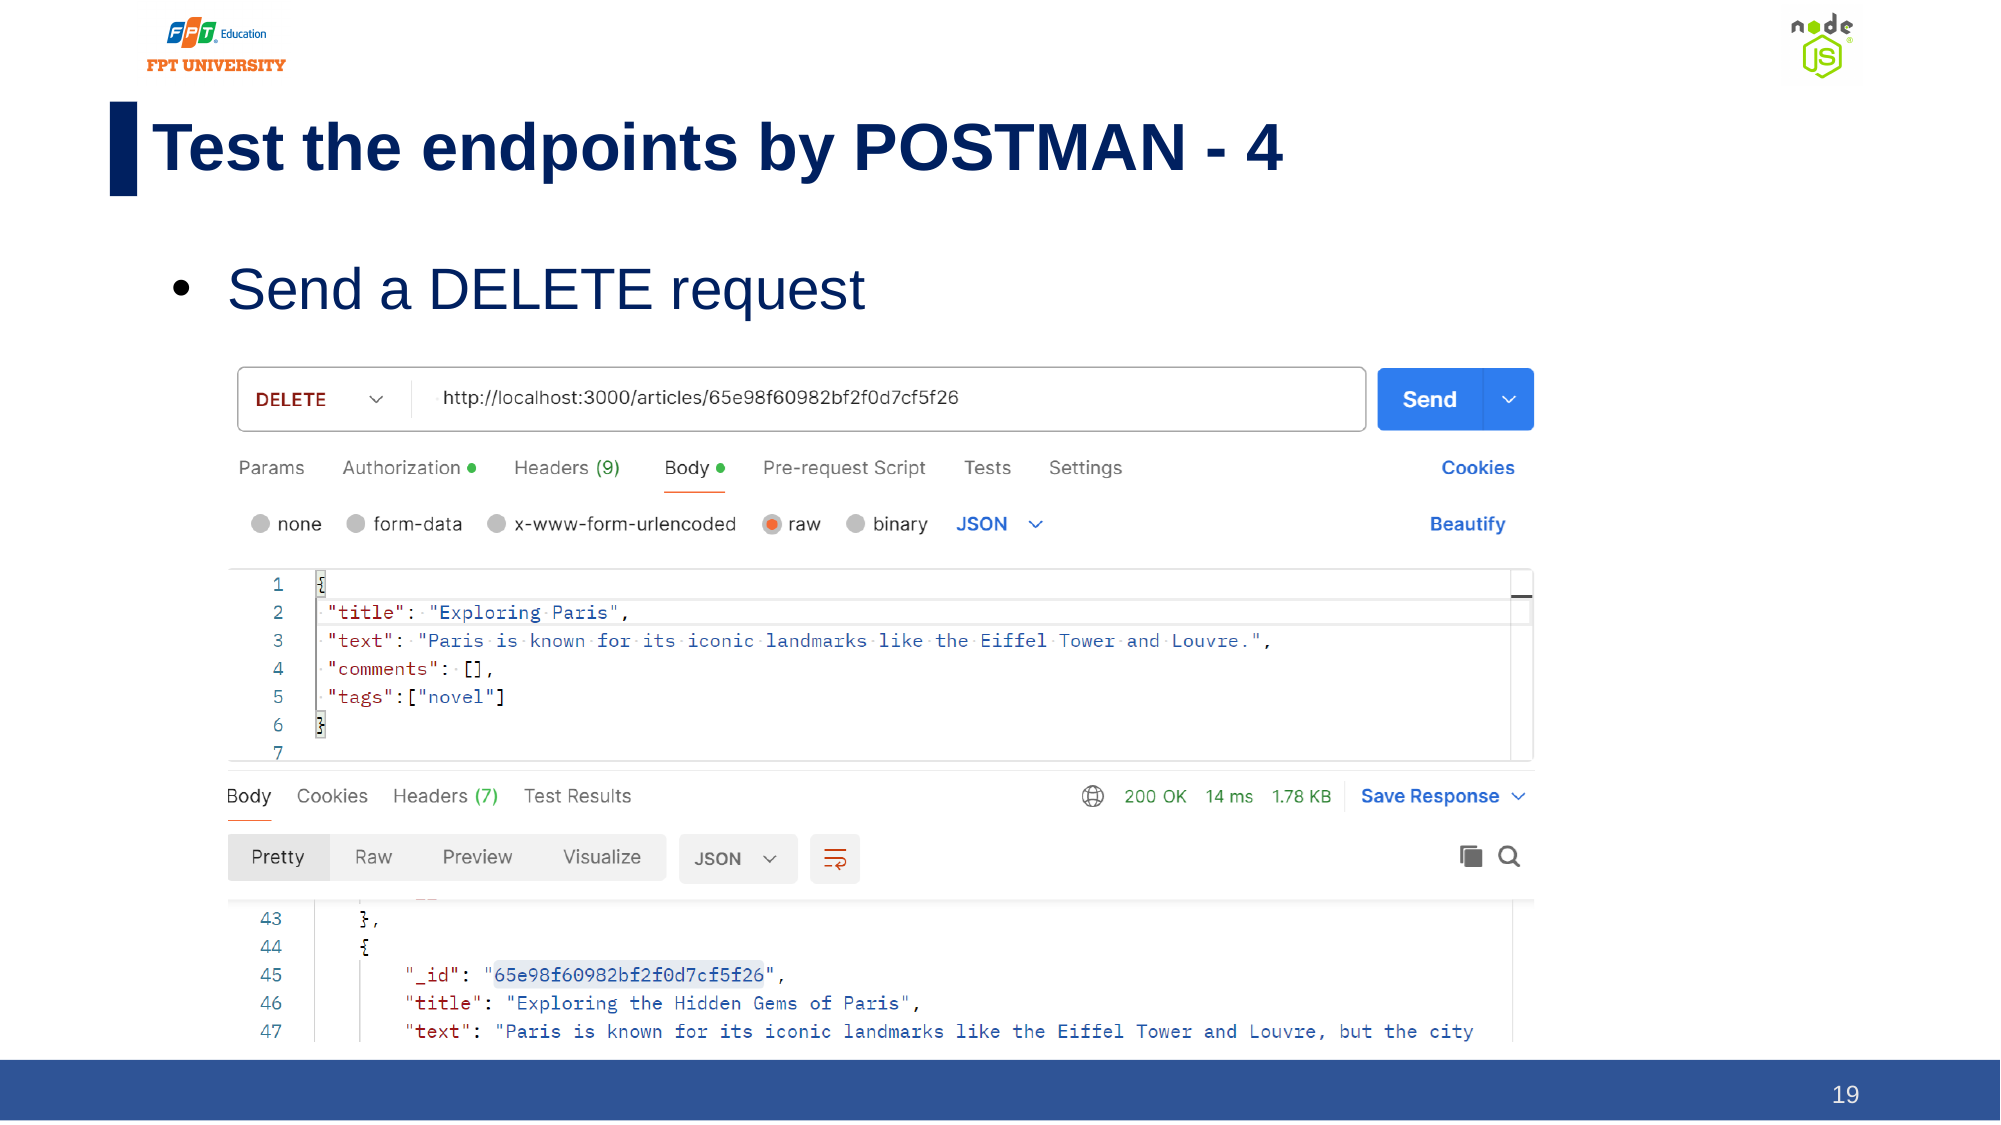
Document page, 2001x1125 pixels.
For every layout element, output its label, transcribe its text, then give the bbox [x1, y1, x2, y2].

title Test the endpoints by POSTMAN - 4 [137, 101, 1650, 197]
picture [1781, 4, 1863, 86]
picture [137, 1, 291, 86]
picture [228, 344, 1535, 1043]
list Send a DELETE request [137, 251, 1863, 966]
slide_number ‹#› [1424, 1063, 1875, 1123]
